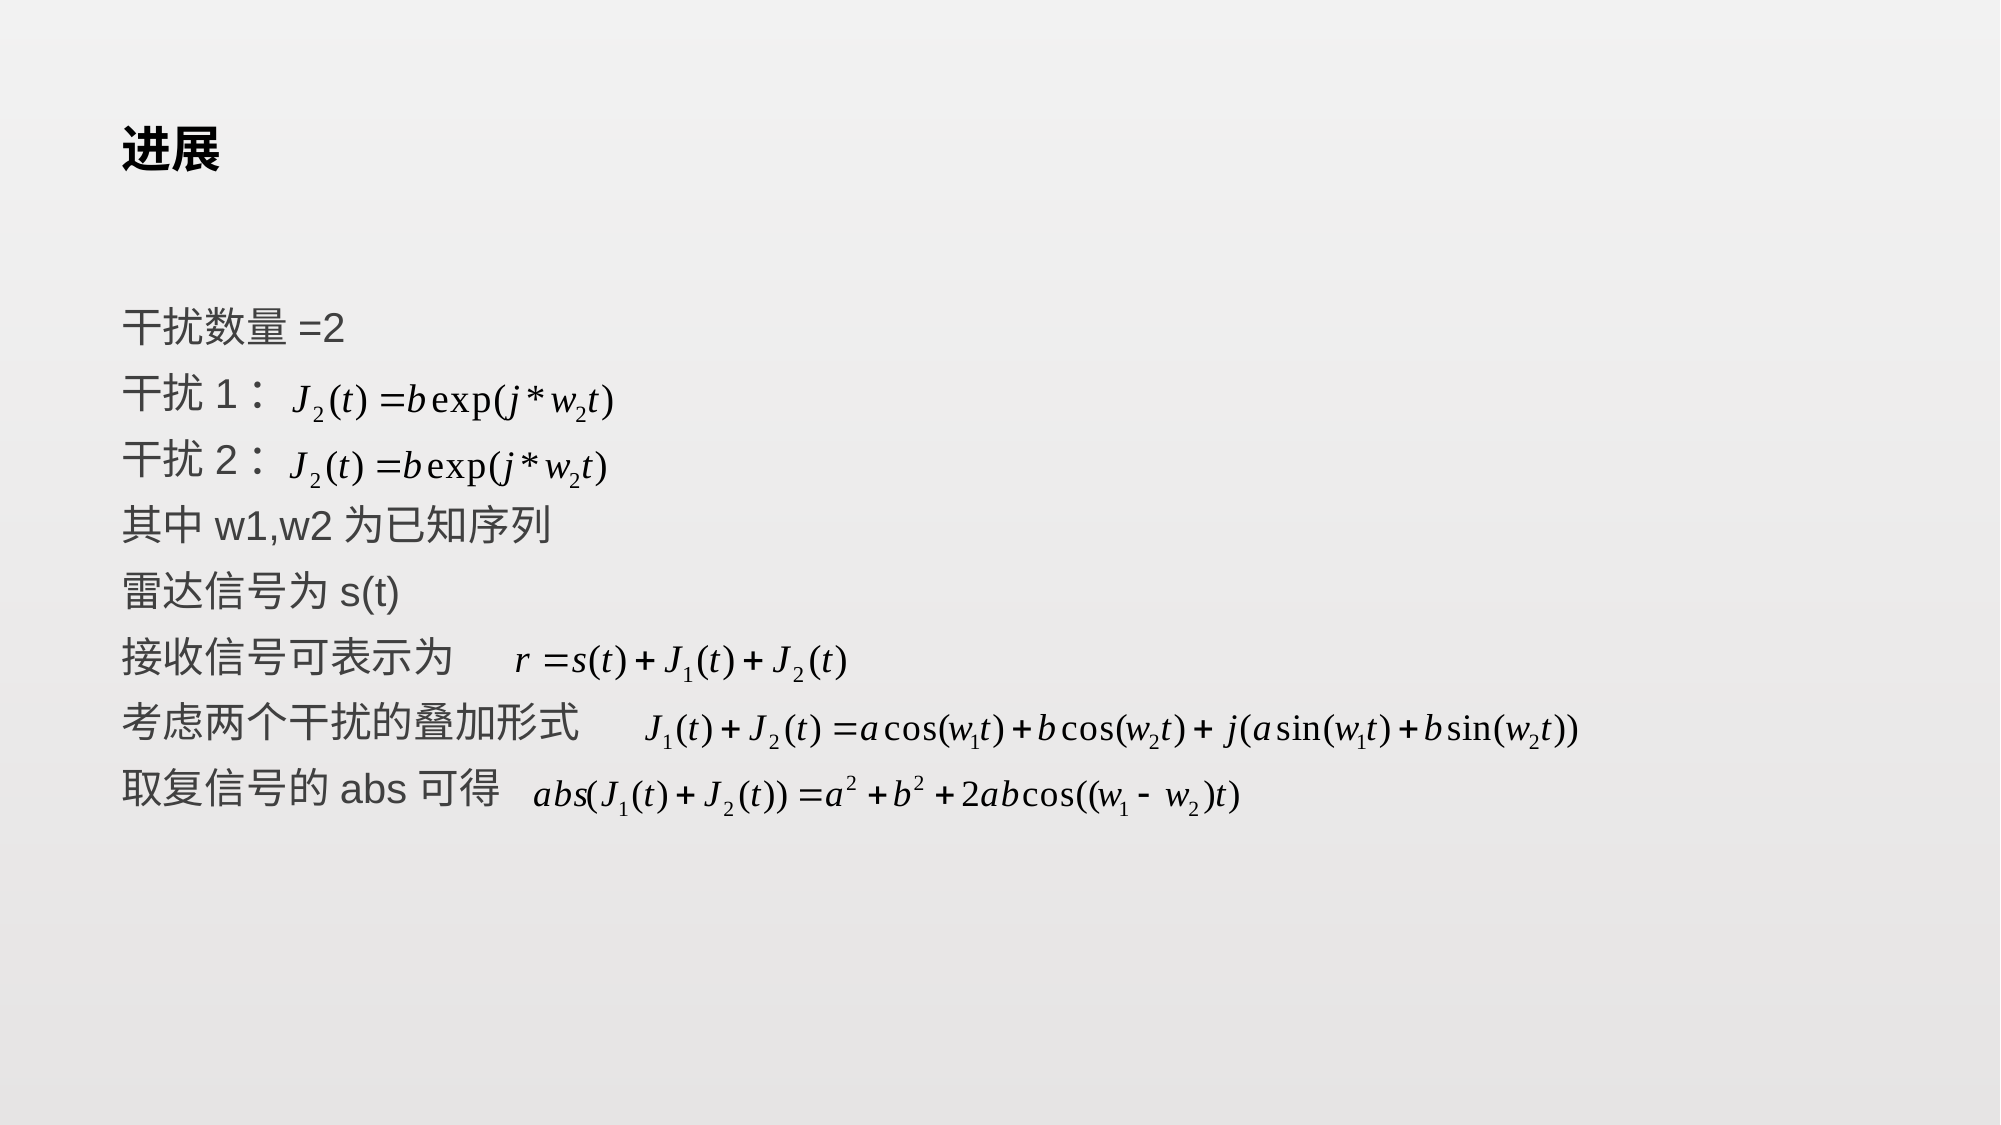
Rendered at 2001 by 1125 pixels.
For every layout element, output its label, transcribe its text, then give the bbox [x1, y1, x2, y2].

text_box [284, 372, 622, 430]
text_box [508, 633, 856, 689]
title 进展 [106, 42, 1832, 260]
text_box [281, 439, 615, 495]
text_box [527, 766, 1247, 823]
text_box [637, 702, 1586, 756]
list 干扰数量=2 干扰1： 干扰2： 其中w1,w2为已知序列 雷达信号为s(t) 接收信号可表示为 考虑两个干扰的叠加形式 取复信号的abs可得 [106, 299, 1832, 1014]
